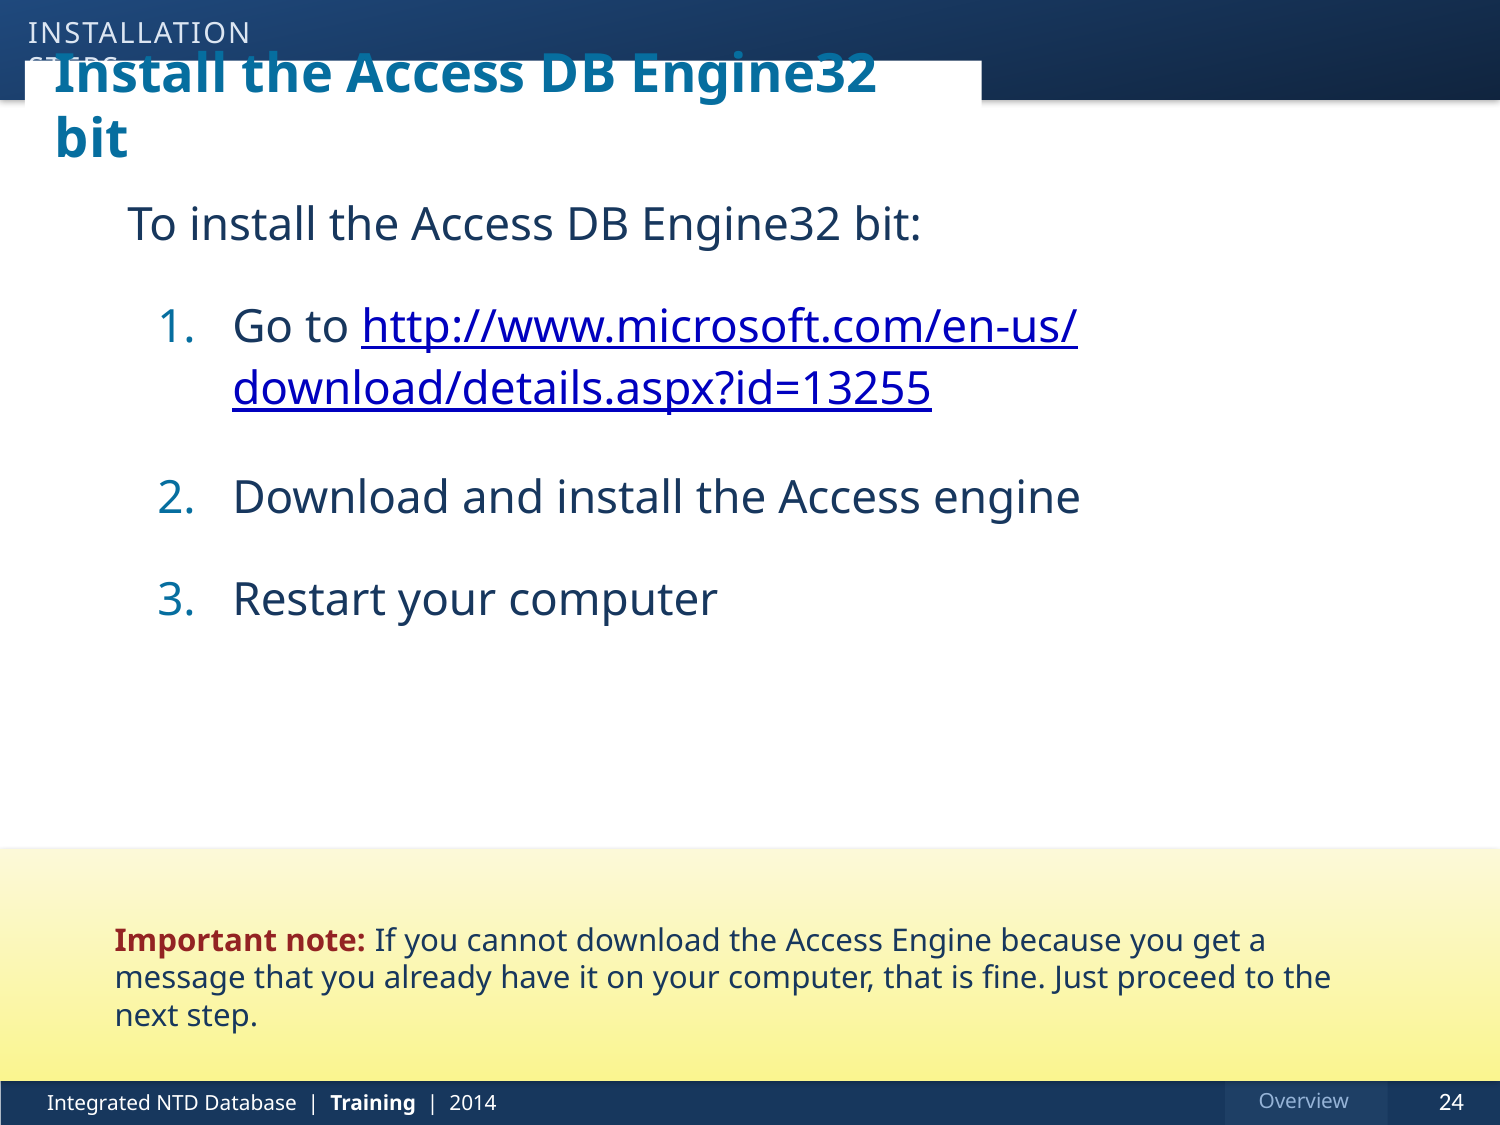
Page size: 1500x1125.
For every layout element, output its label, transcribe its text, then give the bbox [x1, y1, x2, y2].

list installation steps [28, 6, 280, 58]
text_box Important note: If you cannot download the Access Engine because you get a message that you already have it on your computer, that is fine. Just proceed to the next step. [99, 912, 1375, 1040]
title Install the Access DB Engine32 bit [24, 60, 982, 146]
text_box [0, 849, 1500, 1081]
list To install the Access DB Engine32 bit: Go to http://www.microsoft.com/en-us/ download/details.aspx?id=13255 Download and install the Access engine Restart your computer [112, 187, 1400, 763]
